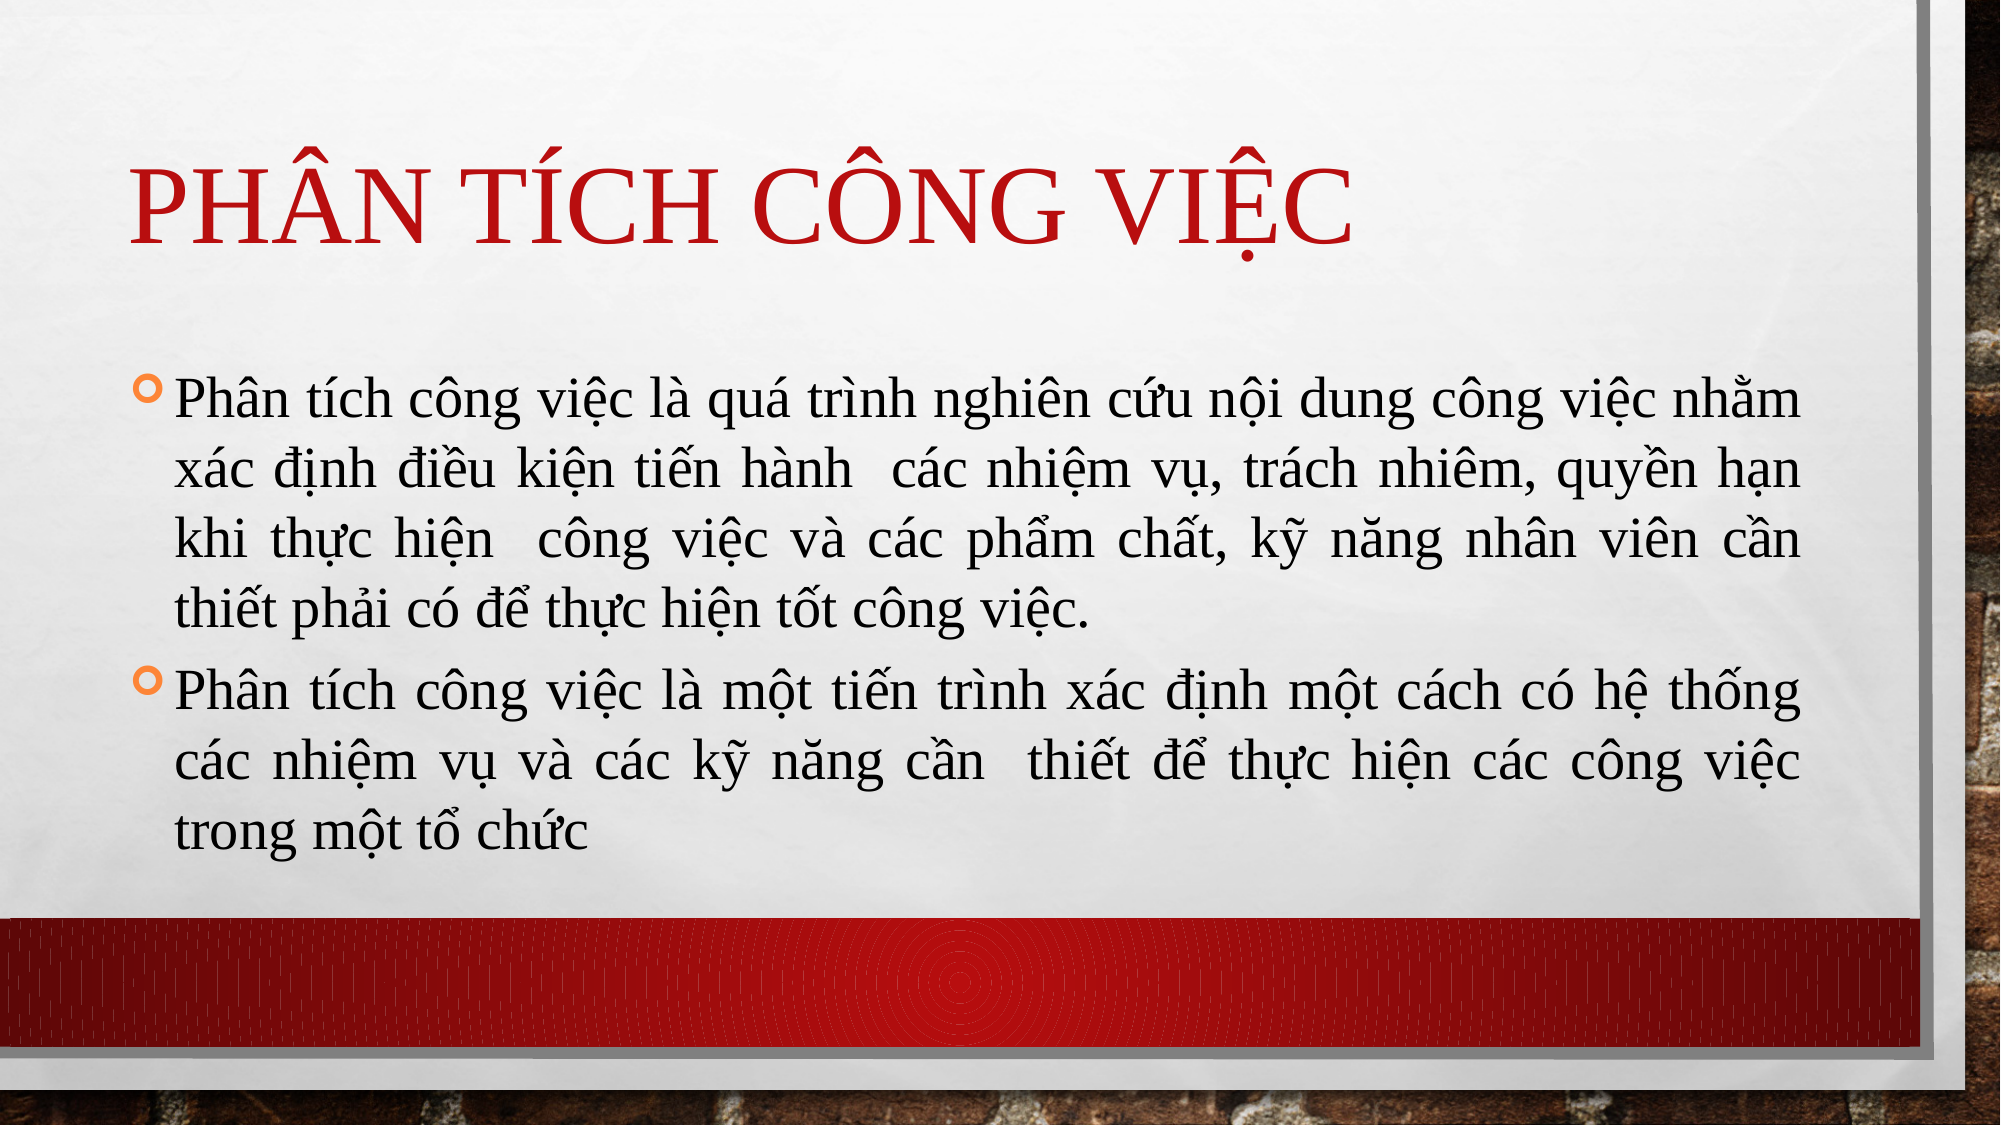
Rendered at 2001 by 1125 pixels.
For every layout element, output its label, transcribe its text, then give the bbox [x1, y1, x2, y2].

title Phân tích công việc [112, 112, 1818, 302]
picture [0, 0, 2000, 1125]
list Phân tích công việc là quá trình nghiên cứu nội dung công việc nhằm xác định điều kiện tiến hành các nhiệm vụ, trách nhiêm, quyền hạn khi thực hiện công việc và các phẩm chất, kỹ năng nhân viên cần thiết phải có để thực hiện tốt công việc. Phân tích công việc là một tiến trình xác định một cách có hệ thống các nhiệm vụ và các kỹ năng cần thiết để thực hiện các công việc trong một tổ chức [112, 338, 1818, 882]
